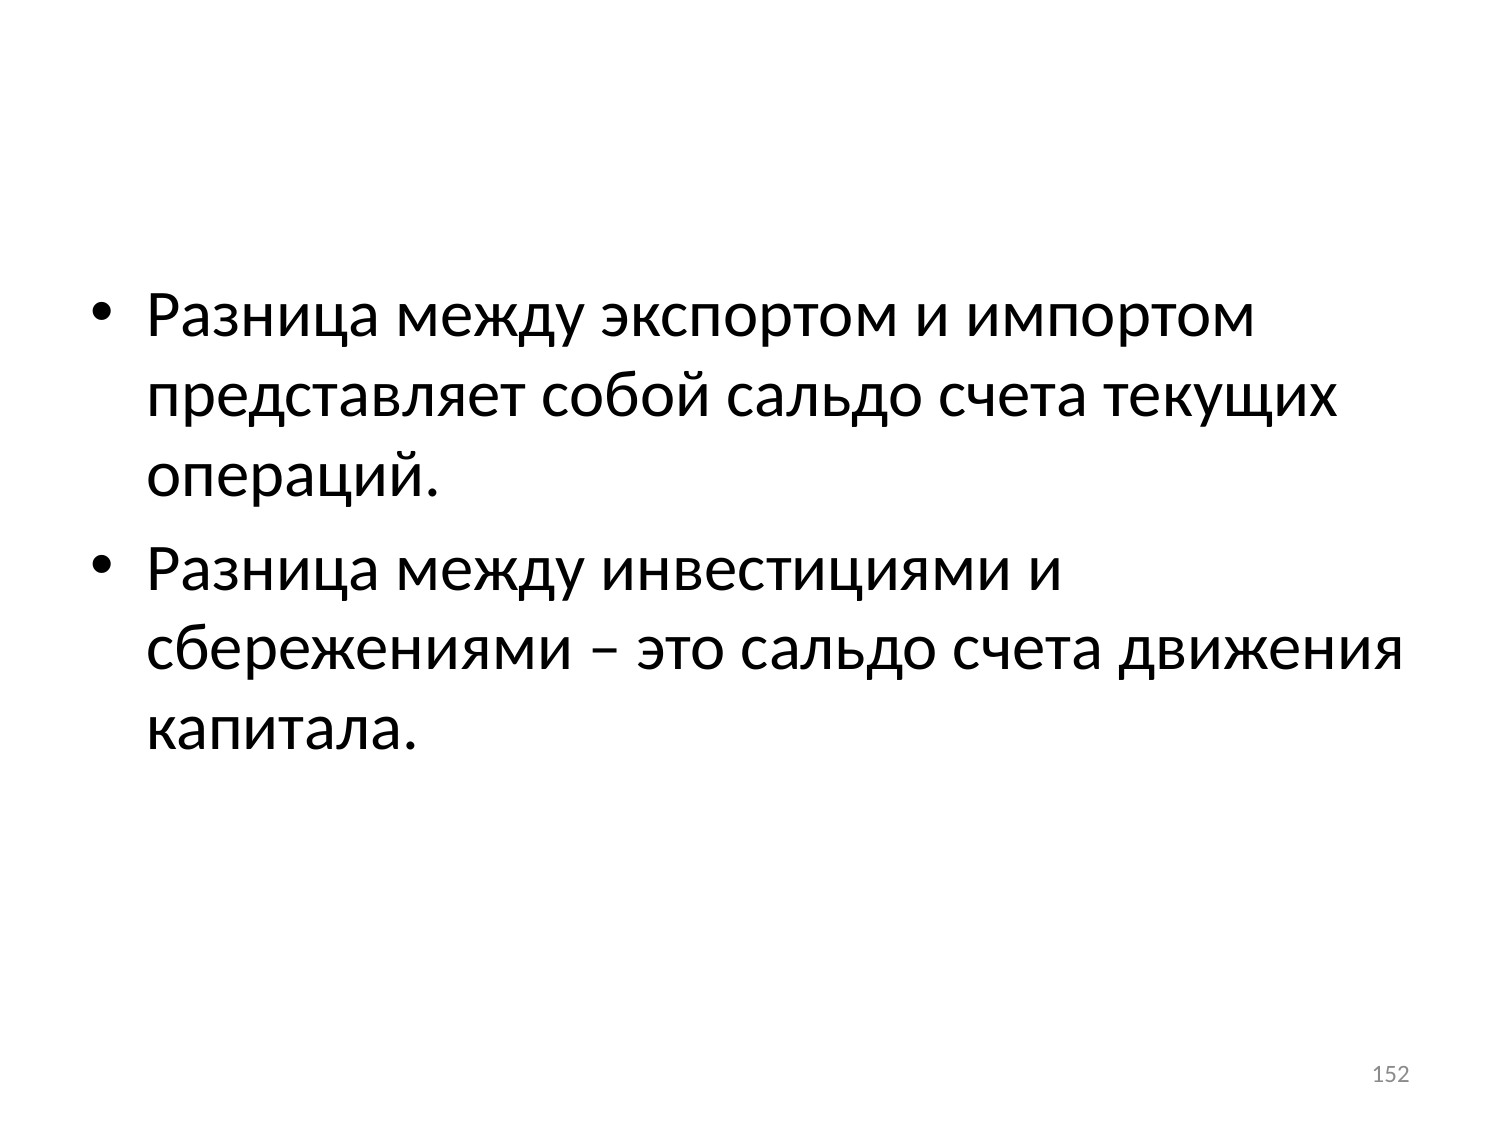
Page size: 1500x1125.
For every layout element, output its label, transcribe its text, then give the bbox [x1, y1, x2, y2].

list Разница между экспортом и импортом представляет собой сальдо счета текущих операций. Разница между инвестициями и сбережениями – это сальдо счета движения капитала. [75, 262, 1425, 1005]
slide_number 152 [1074, 1042, 1425, 1103]
